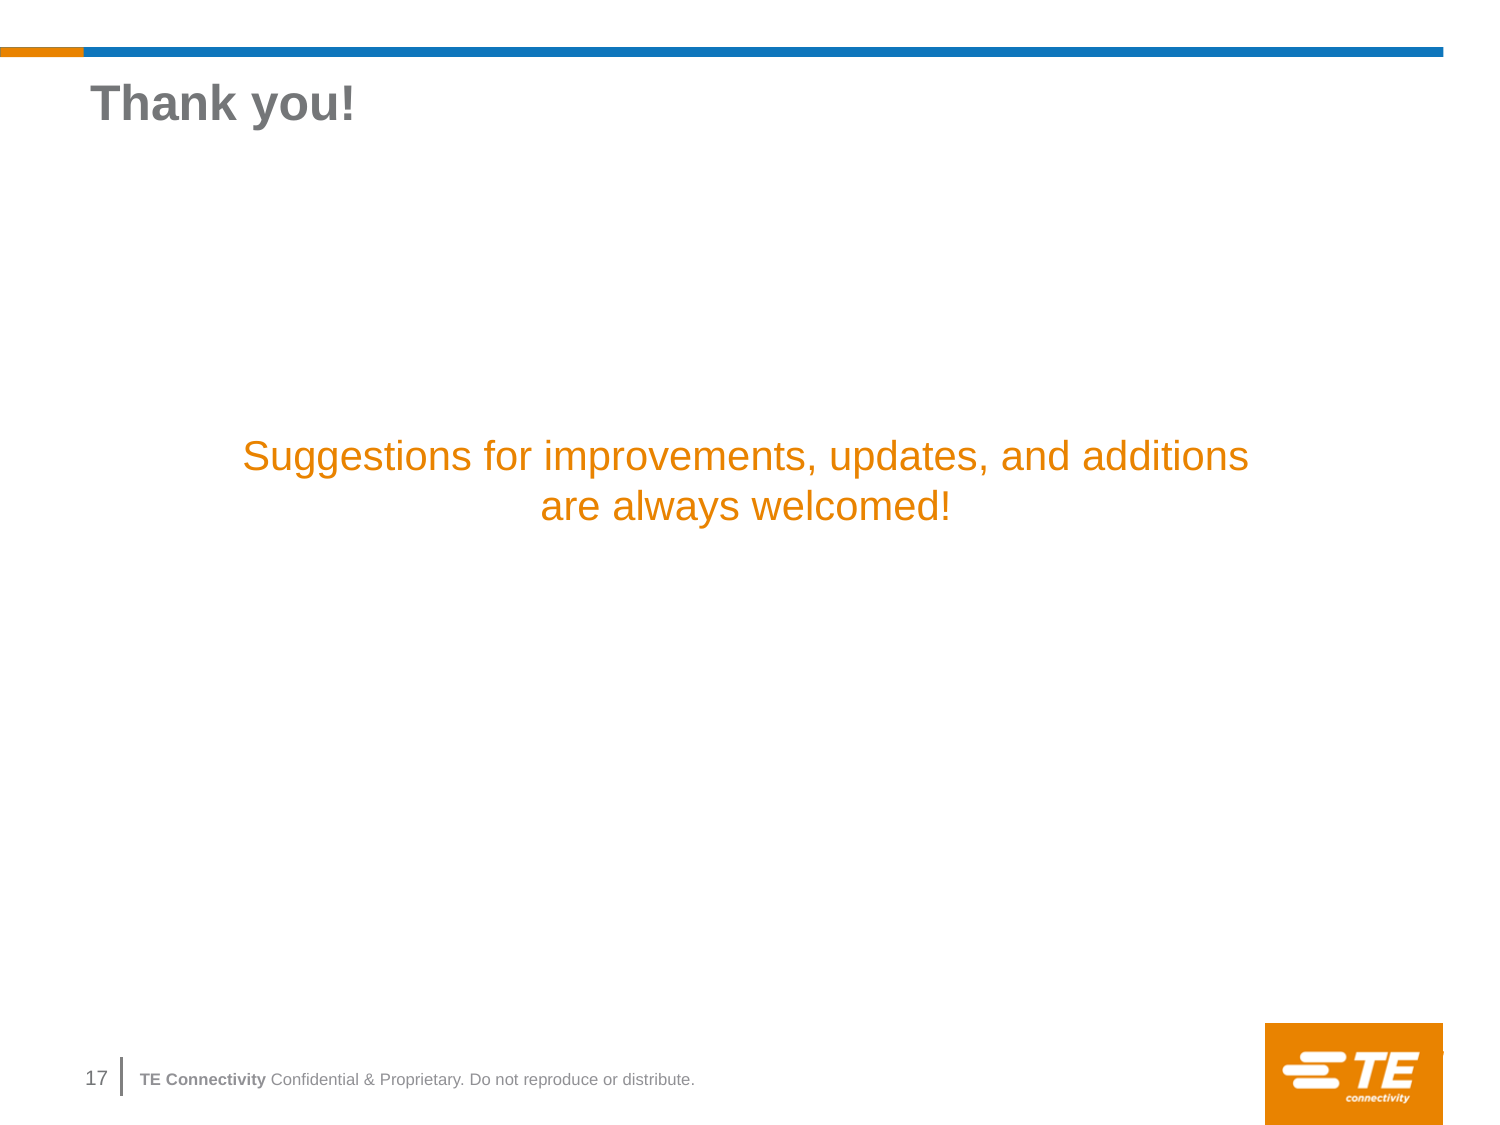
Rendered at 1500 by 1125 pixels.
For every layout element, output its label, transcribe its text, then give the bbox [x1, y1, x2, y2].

picture [1265, 1023, 1444, 1125]
slide_number 17 [10, 1047, 124, 1108]
title Thank you! [75, 70, 1418, 144]
text_box Suggestions for improvements, updates, and additions are always welcomed! [225, 421, 1267, 536]
